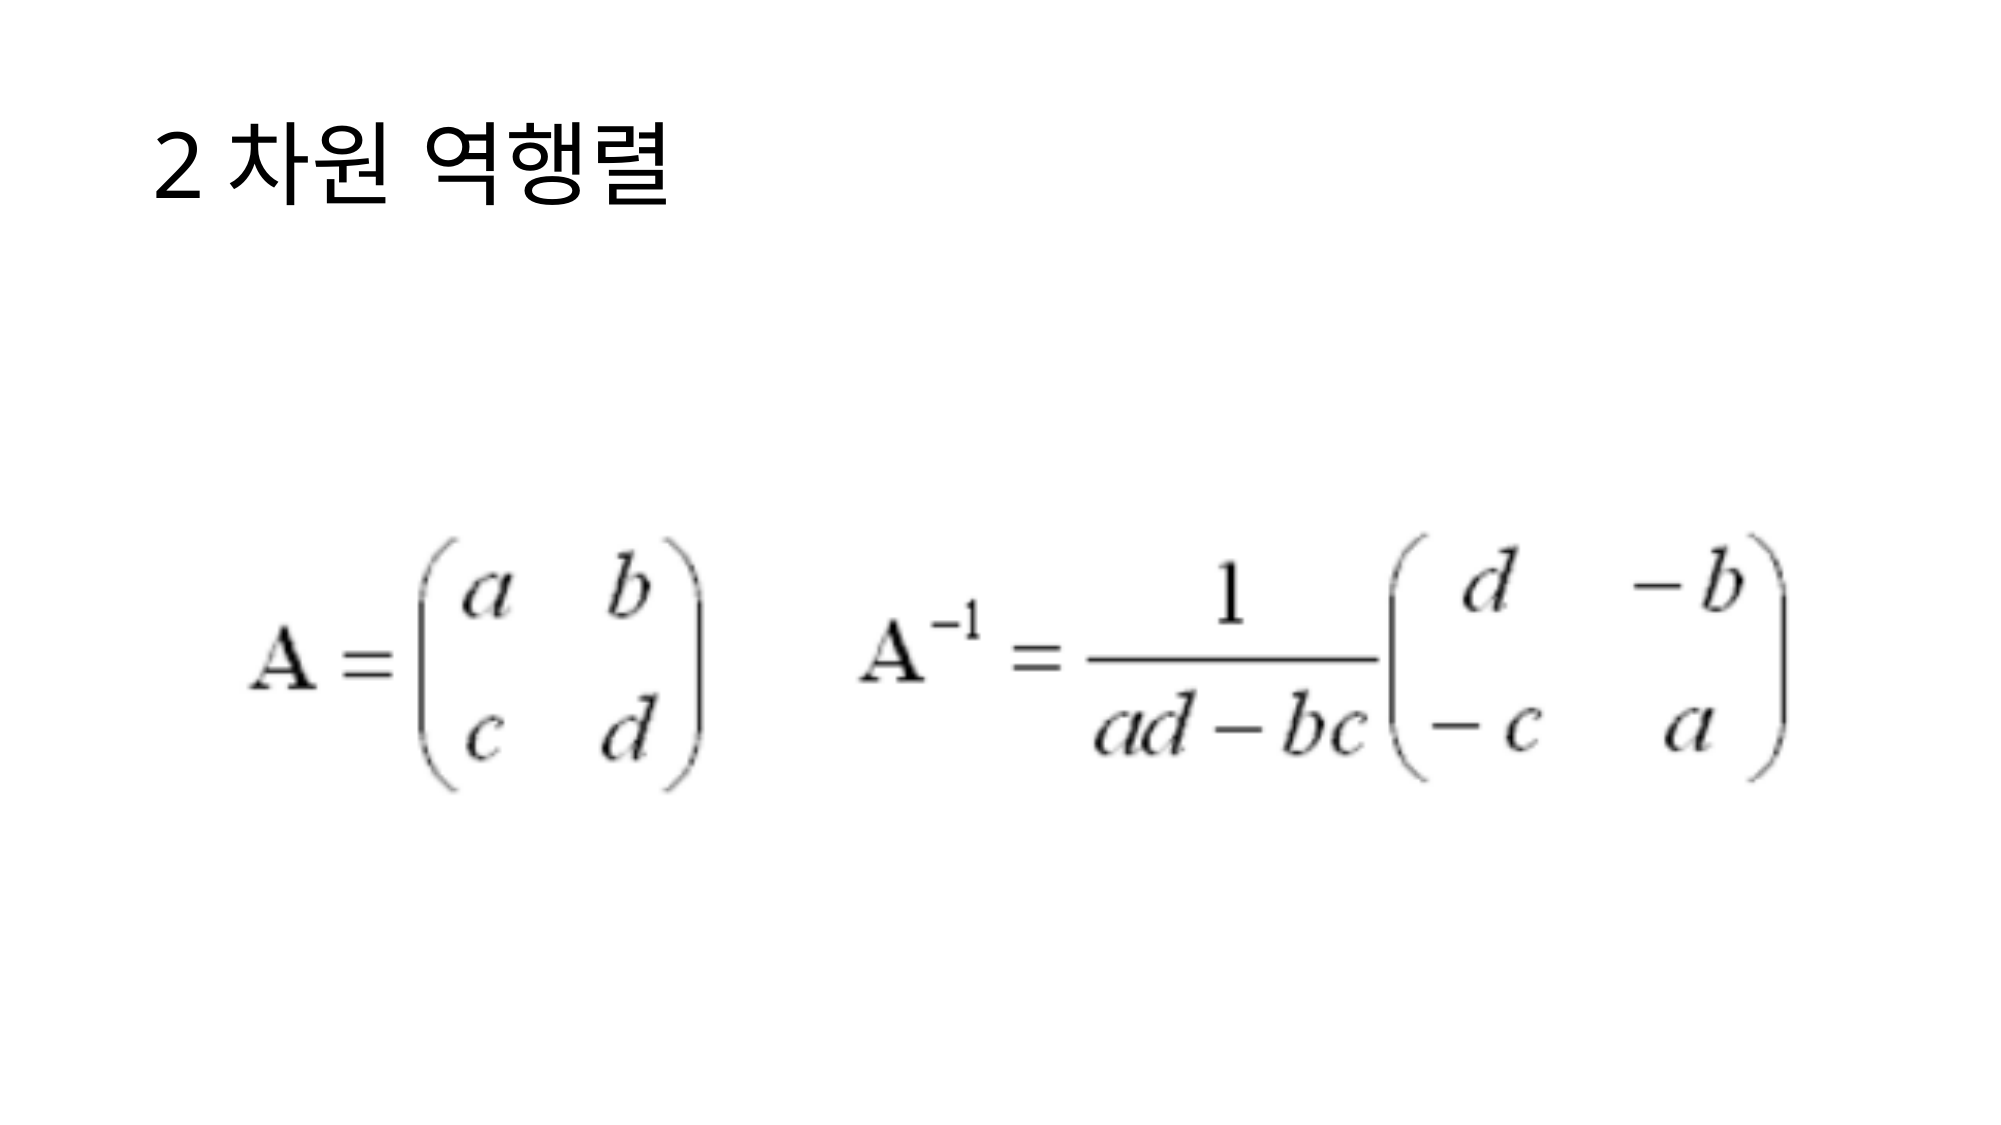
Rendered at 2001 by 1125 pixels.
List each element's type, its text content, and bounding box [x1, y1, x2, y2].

title 2차원 역행렬 [137, 59, 1863, 278]
picture [823, 489, 1824, 843]
picture [175, 509, 778, 843]
